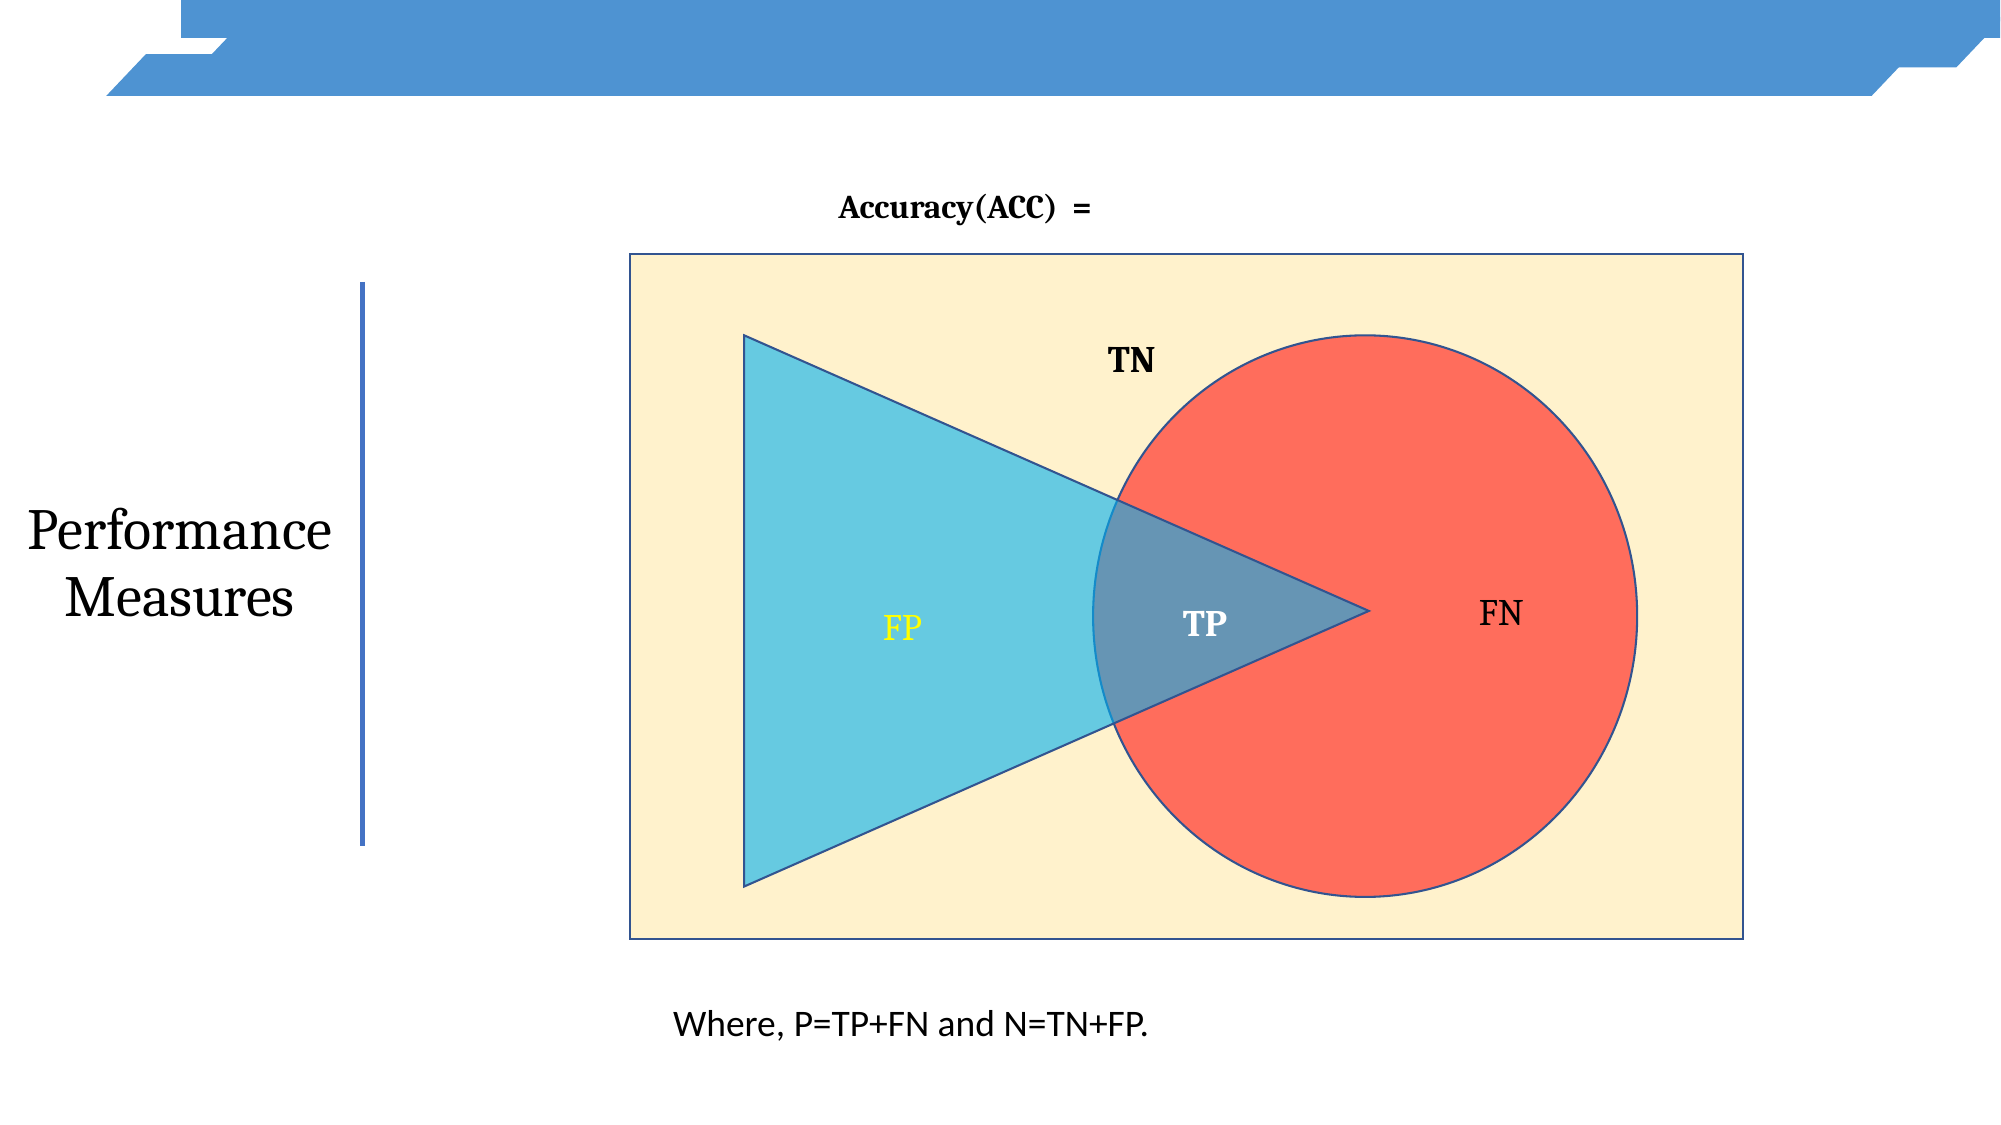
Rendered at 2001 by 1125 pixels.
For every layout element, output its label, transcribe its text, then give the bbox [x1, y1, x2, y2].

text_box Where, P=TP+FN and N=TN+FP. [658, 991, 1669, 1052]
text_box Performance Measures [0, 106, 360, 1022]
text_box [629, 253, 1743, 940]
